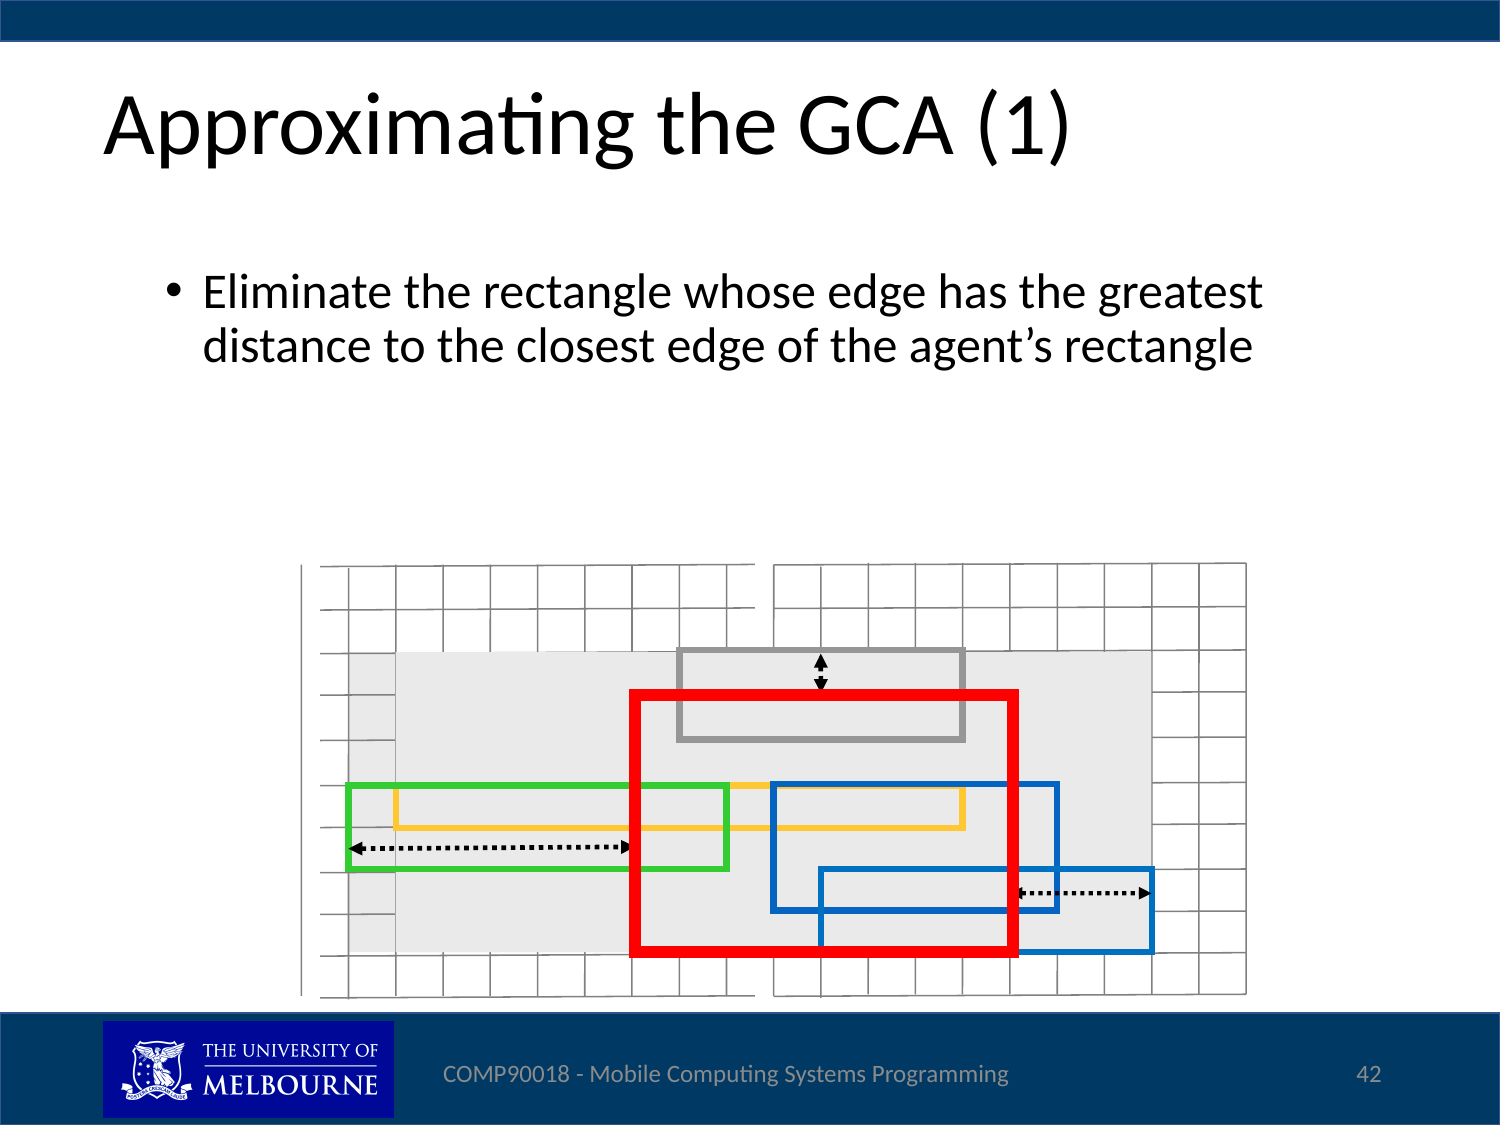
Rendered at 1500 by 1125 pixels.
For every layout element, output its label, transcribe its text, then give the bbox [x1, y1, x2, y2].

list Eliminate the rectangle whose edge has the greatest distance to the closest edge of the agent’s rectangle [75, 257, 1425, 516]
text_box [301, 562, 1246, 1000]
slide_number 42 [1059, 1042, 1397, 1103]
footer COMP90018 - Mobile Computing Systems Programming [393, 1042, 1059, 1103]
title Approximating the GCA (1) [88, 54, 1412, 197]
picture [103, 1021, 394, 1118]
